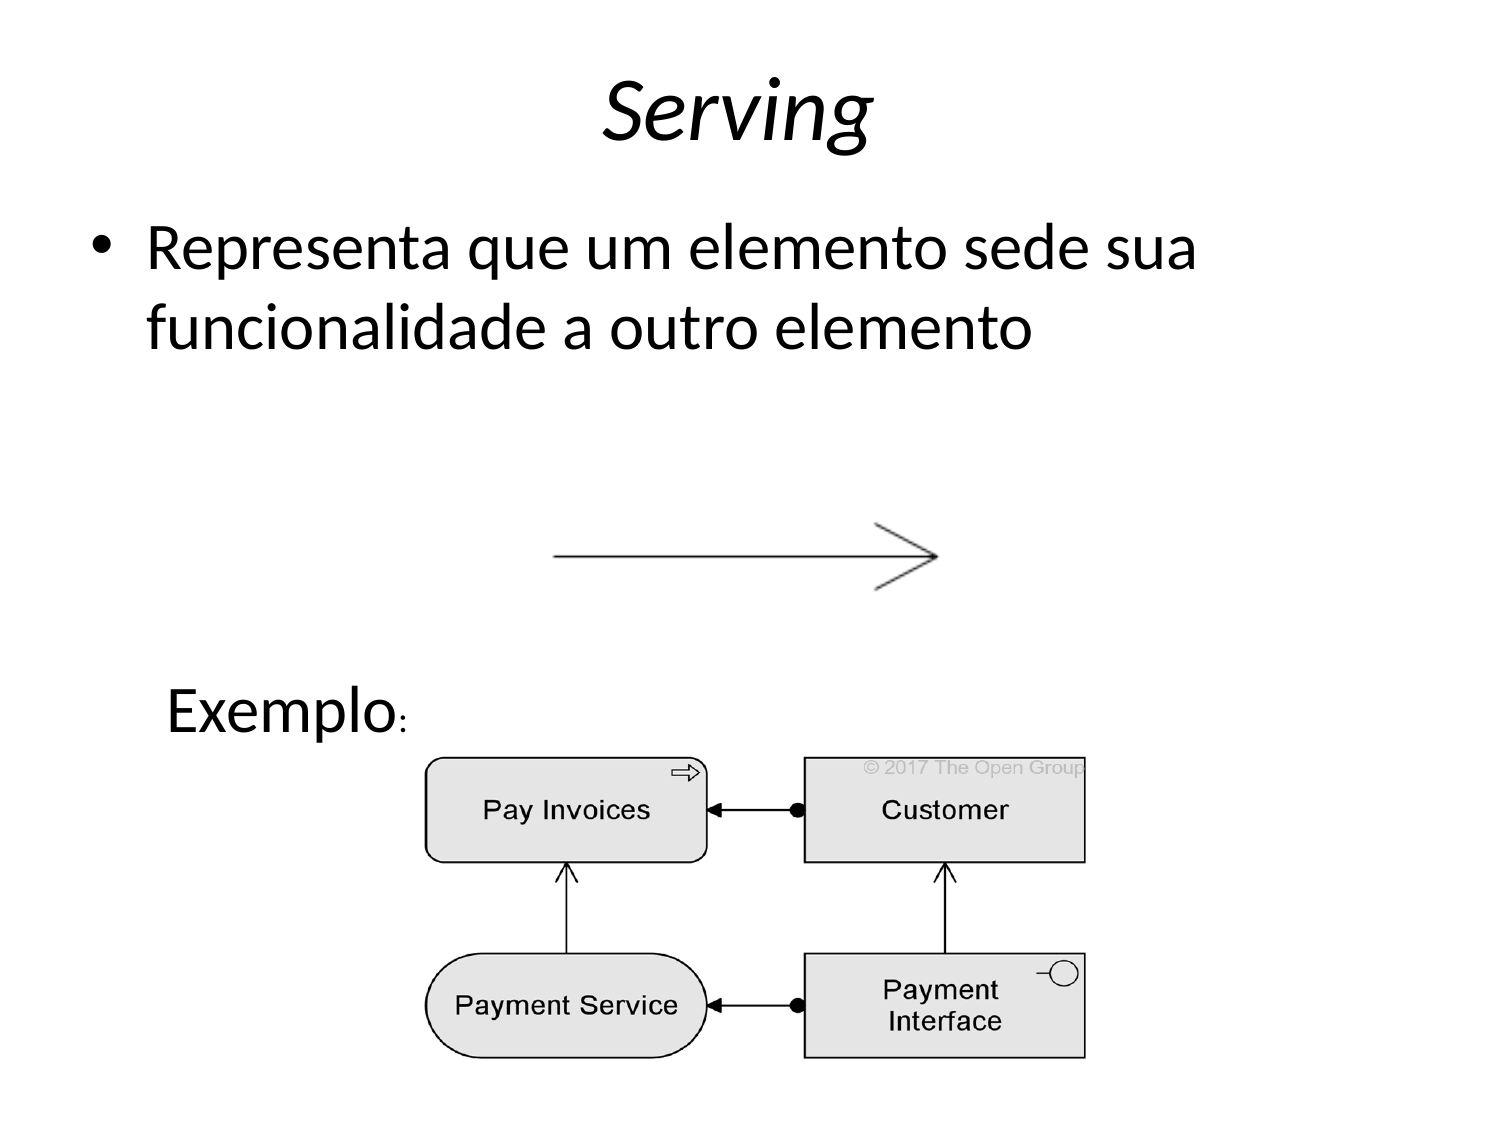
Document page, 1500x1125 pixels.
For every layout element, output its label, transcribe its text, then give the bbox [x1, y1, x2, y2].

text_box Exemplo: [151, 657, 424, 753]
picture [471, 421, 1020, 659]
list Representa que um elemento sede sua funcionalidade a outro elemento [75, 206, 1425, 576]
title Serving [75, 2, 1425, 206]
picture [424, 755, 1086, 1059]
